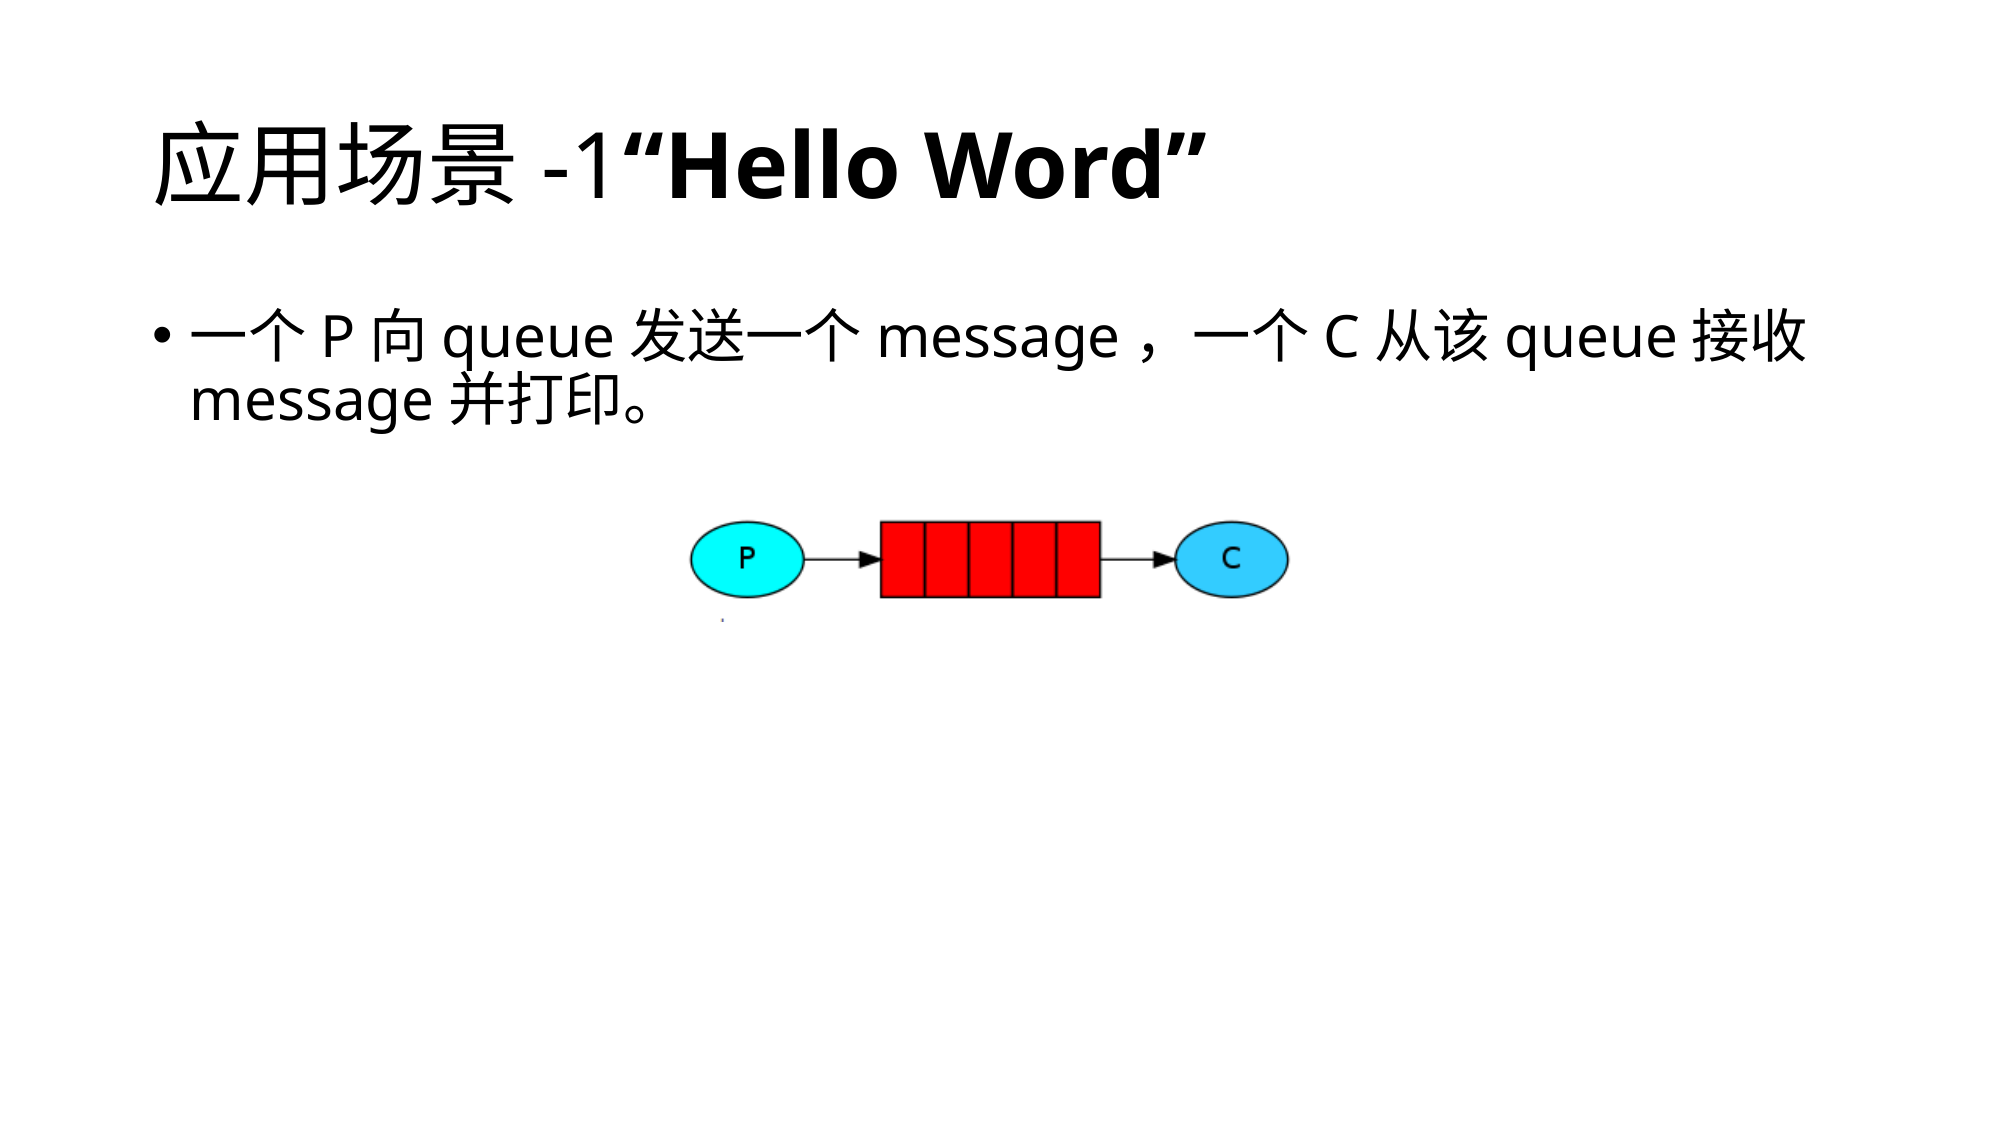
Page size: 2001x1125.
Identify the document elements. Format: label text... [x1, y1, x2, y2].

list 一个P向queue发送一个message，一个C从该queue接收message并打印。 [137, 299, 1863, 1014]
title 应用场景-1“Hello Word” [137, 59, 1863, 278]
picture [669, 503, 1331, 622]
